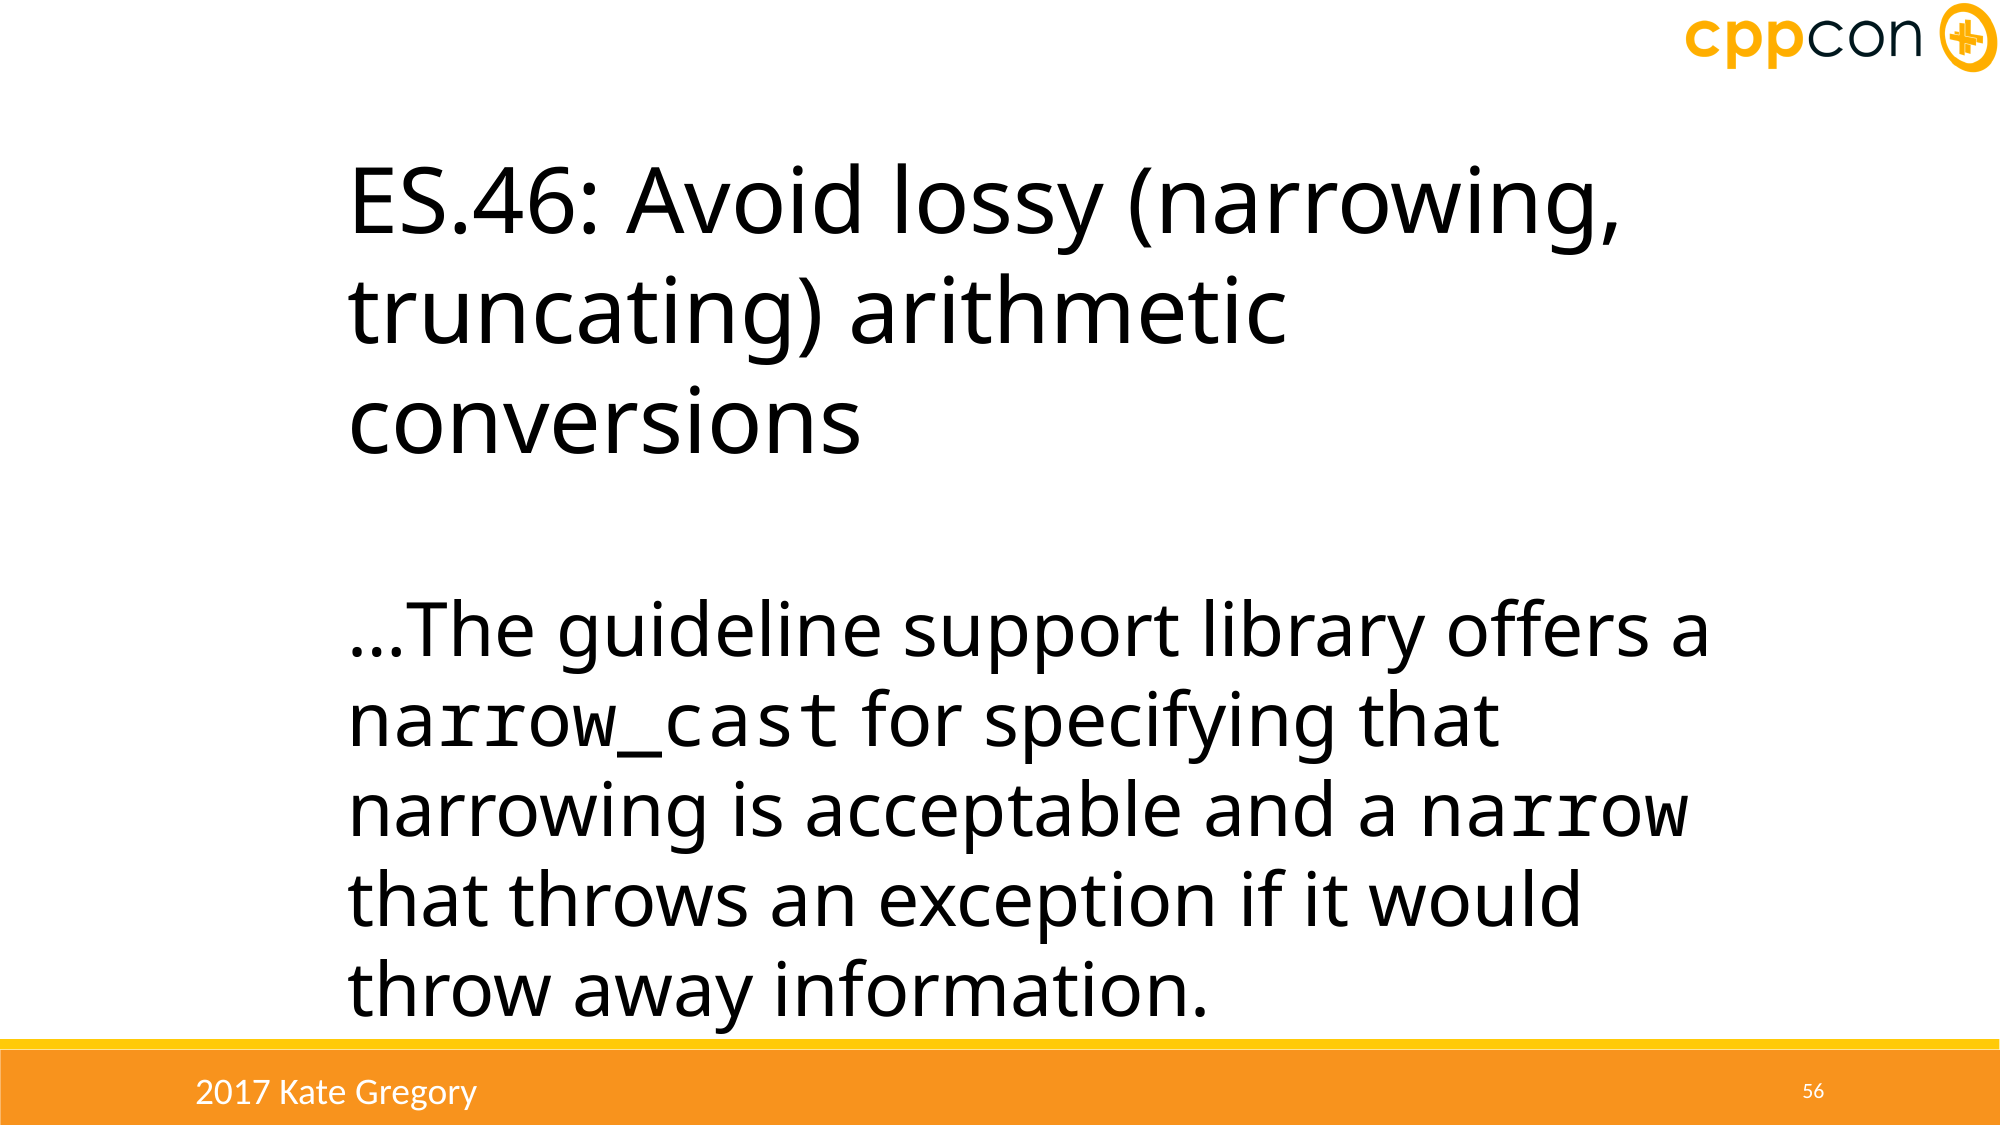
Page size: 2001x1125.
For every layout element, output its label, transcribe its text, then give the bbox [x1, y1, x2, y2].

text_box ES.46: Avoid lossy (narrowing, truncating) arithmetic conversions …The guideline support library offers a narrow_cast for specifying that narrowing is acceptable and a narrow that throws an exception if it would throw away information. [332, 134, 1772, 1039]
picture [1670, 0, 2000, 83]
